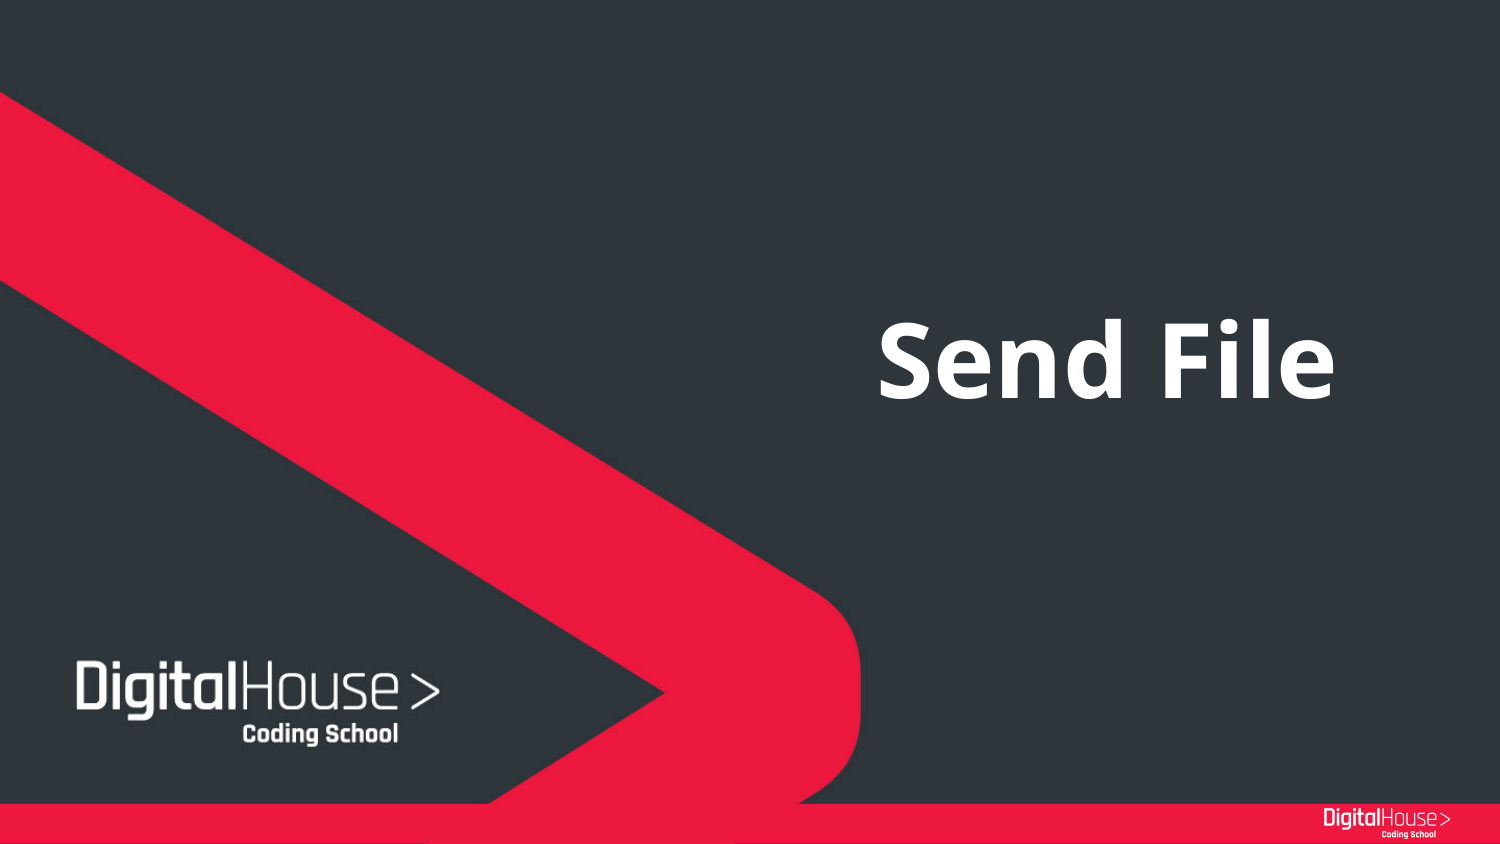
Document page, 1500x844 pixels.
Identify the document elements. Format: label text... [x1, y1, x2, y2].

picture [1324, 808, 1450, 839]
picture [0, 0, 1500, 803]
title Send File [860, 178, 1386, 536]
